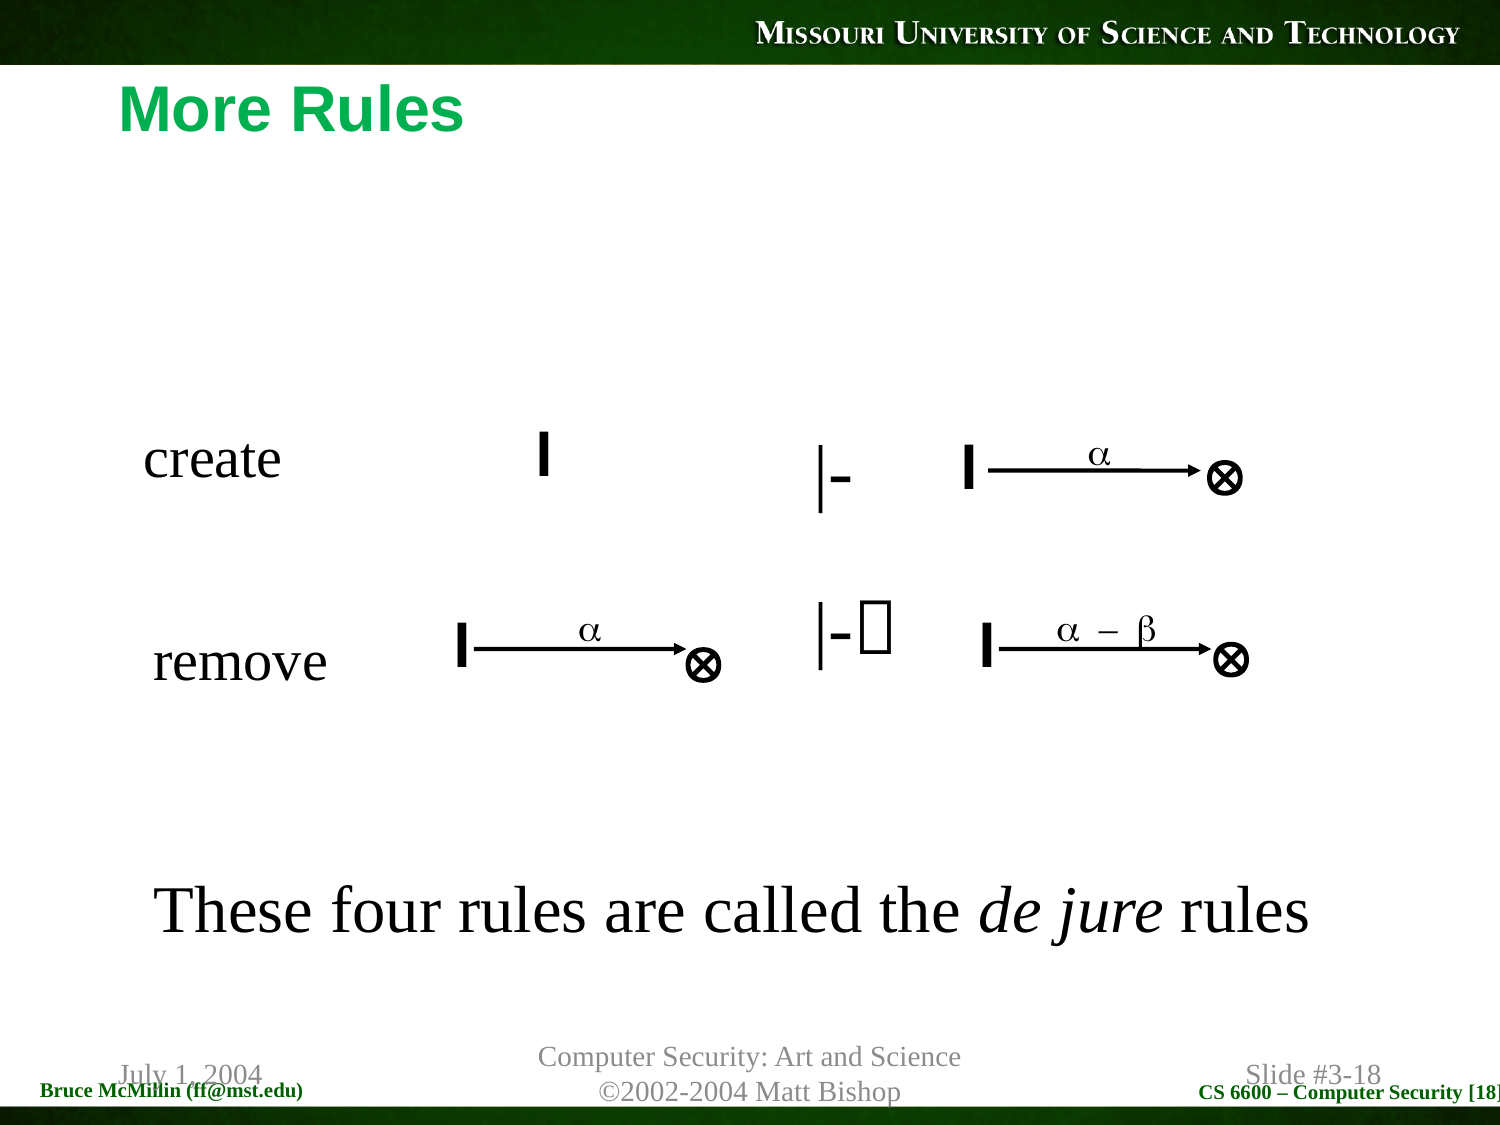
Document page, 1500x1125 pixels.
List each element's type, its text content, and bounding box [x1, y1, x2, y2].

text_box |- [798, 415, 869, 521]
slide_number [103, 1042, 441, 1103]
text_box –  [1045, 594, 1168, 654]
text_box create [133, 424, 294, 495]
text_box  [669, 611, 737, 698]
text_box These four rules are called the de jure rules [139, 858, 1326, 953]
text_box  [1197, 606, 1265, 693]
text_box remove [142, 628, 339, 698]
text_box l [950, 437, 989, 506]
text_box  [1191, 424, 1259, 511]
footer Computer Security: Art and Science ©2002-2004 Matt Bishop [496, 1042, 1004, 1103]
picture [0, 0, 1500, 1125]
slide_number Slide #3-18 [1059, 1042, 1397, 1103]
text_box l [967, 615, 1007, 684]
text_box  [567, 594, 613, 648]
text_box  [1077, 471, 1122, 478]
text_box  [567, 650, 613, 654]
title More Rules [103, 68, 1397, 154]
text_box |- [798, 572, 914, 677]
text_box [988, 464, 1201, 477]
text_box l [525, 425, 564, 493]
text_box  [1077, 419, 1122, 470]
text_box l [442, 615, 482, 684]
